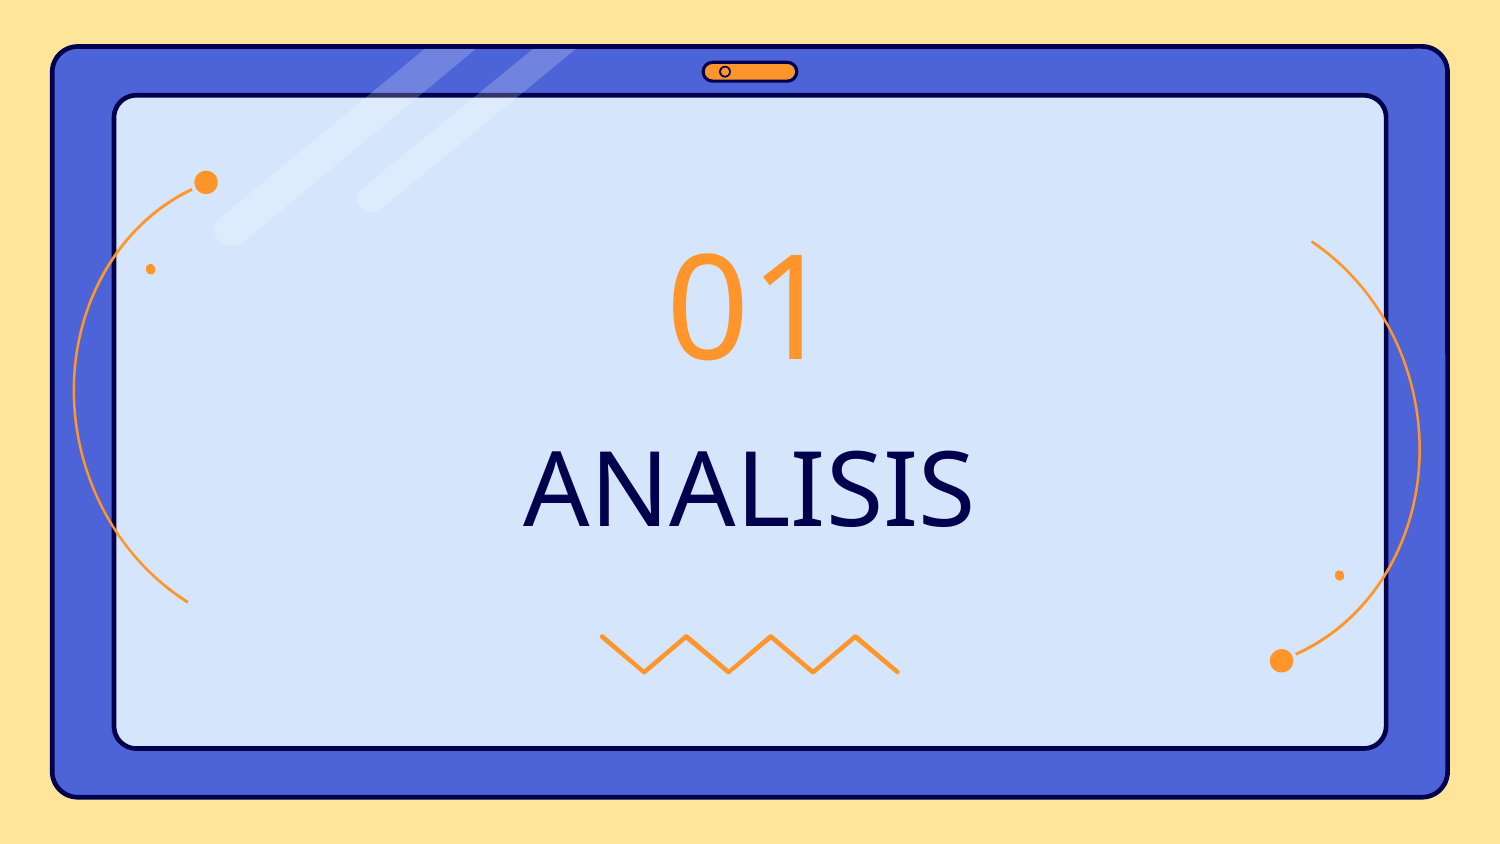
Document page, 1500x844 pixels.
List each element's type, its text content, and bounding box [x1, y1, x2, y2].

title 01 [408, 243, 1092, 359]
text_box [1223, 226, 1451, 671]
text_box [599, 634, 900, 675]
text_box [42, 174, 271, 619]
title ANALISIS [408, 363, 1092, 548]
